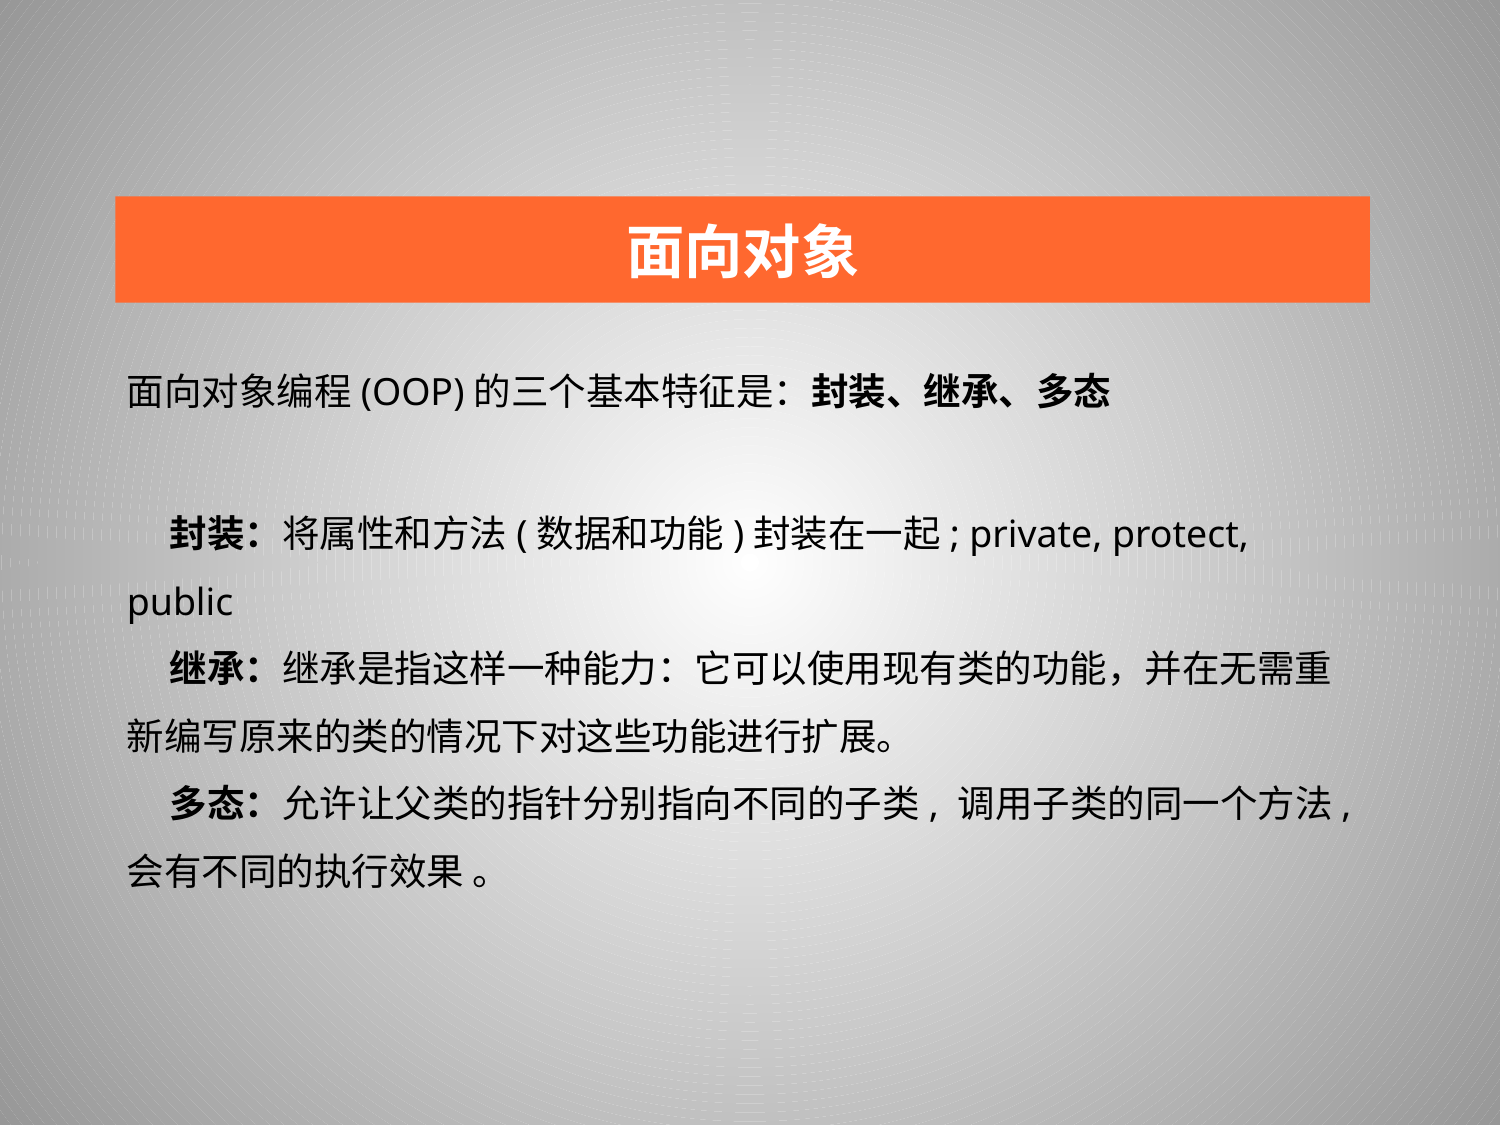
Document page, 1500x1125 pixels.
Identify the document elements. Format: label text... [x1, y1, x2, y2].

text_box 面向对象编程(OOP)的三个基本特征是：封装、继承、多态 封装：将属性和方法(数据和功能)封装在一起; private, protect, public 继承：继承是指这样一种能力：它可以使用现有类的功能，并在无需重新编写原来的类的情况下对这些功能进行扩展。 多态：允许让父类的指针分别指向不同的子类, 调用子类的同一个方法, 会有不同的执行效果 。 [112, 338, 1367, 968]
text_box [115, 196, 1371, 303]
